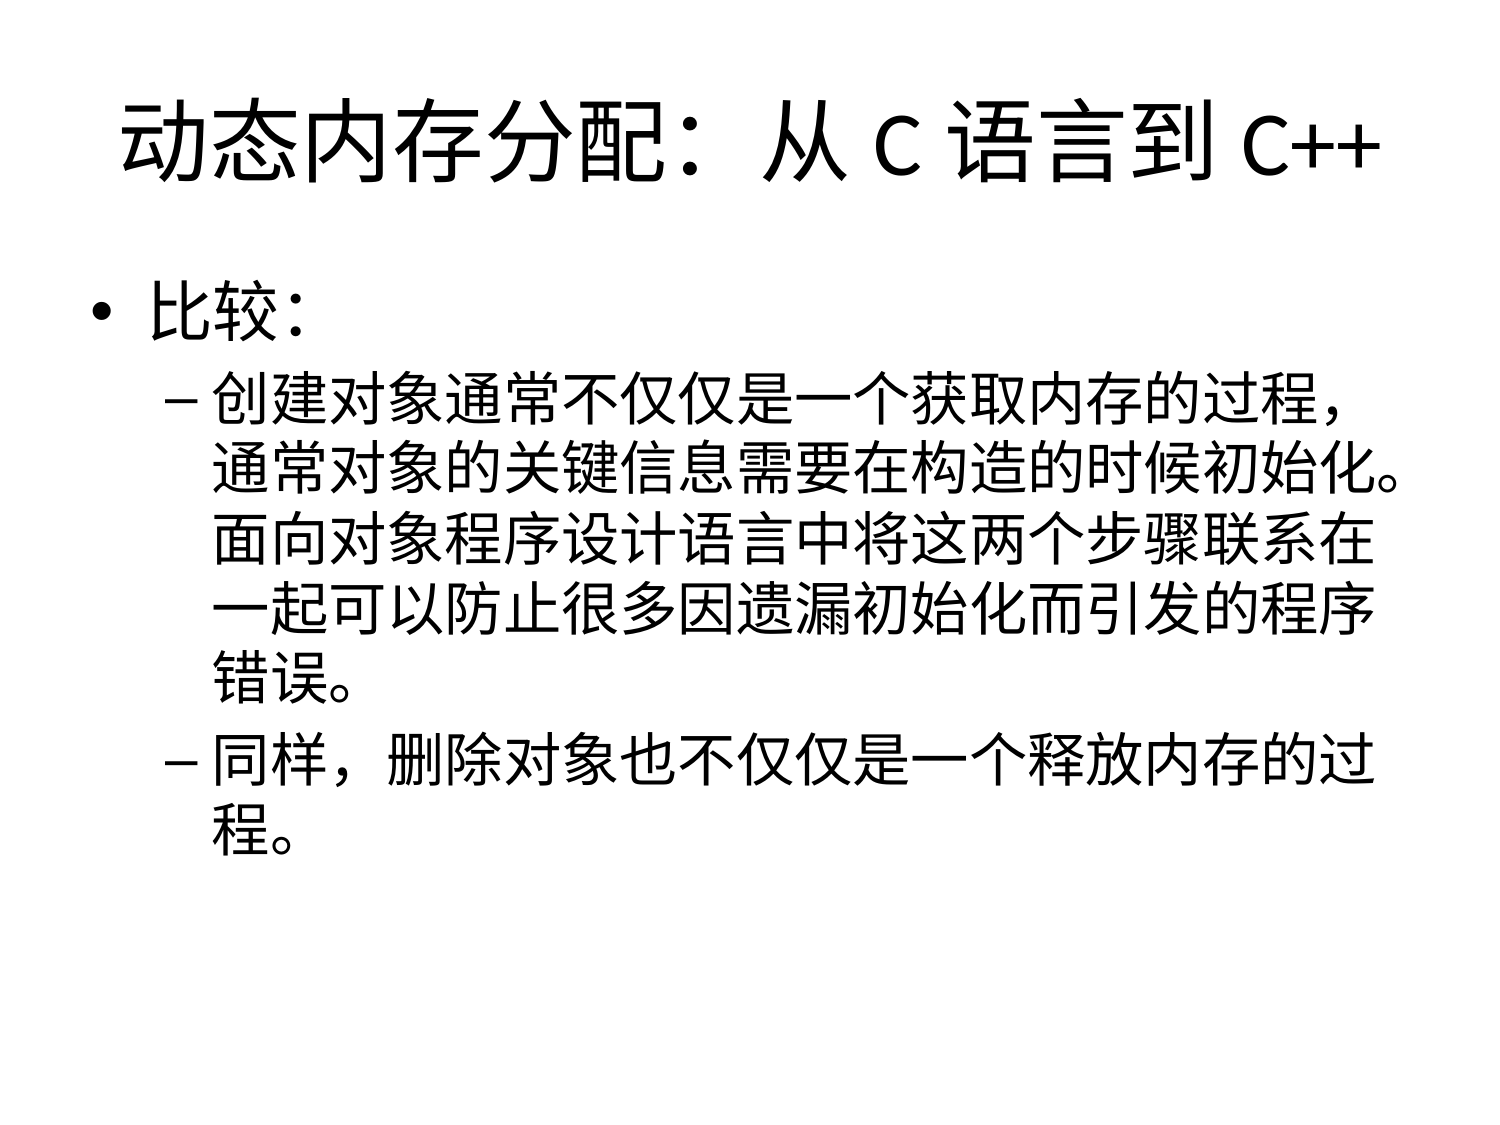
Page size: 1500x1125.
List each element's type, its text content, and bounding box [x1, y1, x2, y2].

list 比较： 创建对象通常不仅仅是一个获取内存的过程，通常对象的关键信息需要在构造的时候初始化。面向对象程序设计语言中将这两个步骤联系在一起可以防止很多因遗漏初始化而引发的程序错误。 同样，删除对象也不仅仅是一个释放内存的过程。 [75, 262, 1425, 1005]
title 动态内存分配：从C语言到C++ [75, 45, 1425, 233]
